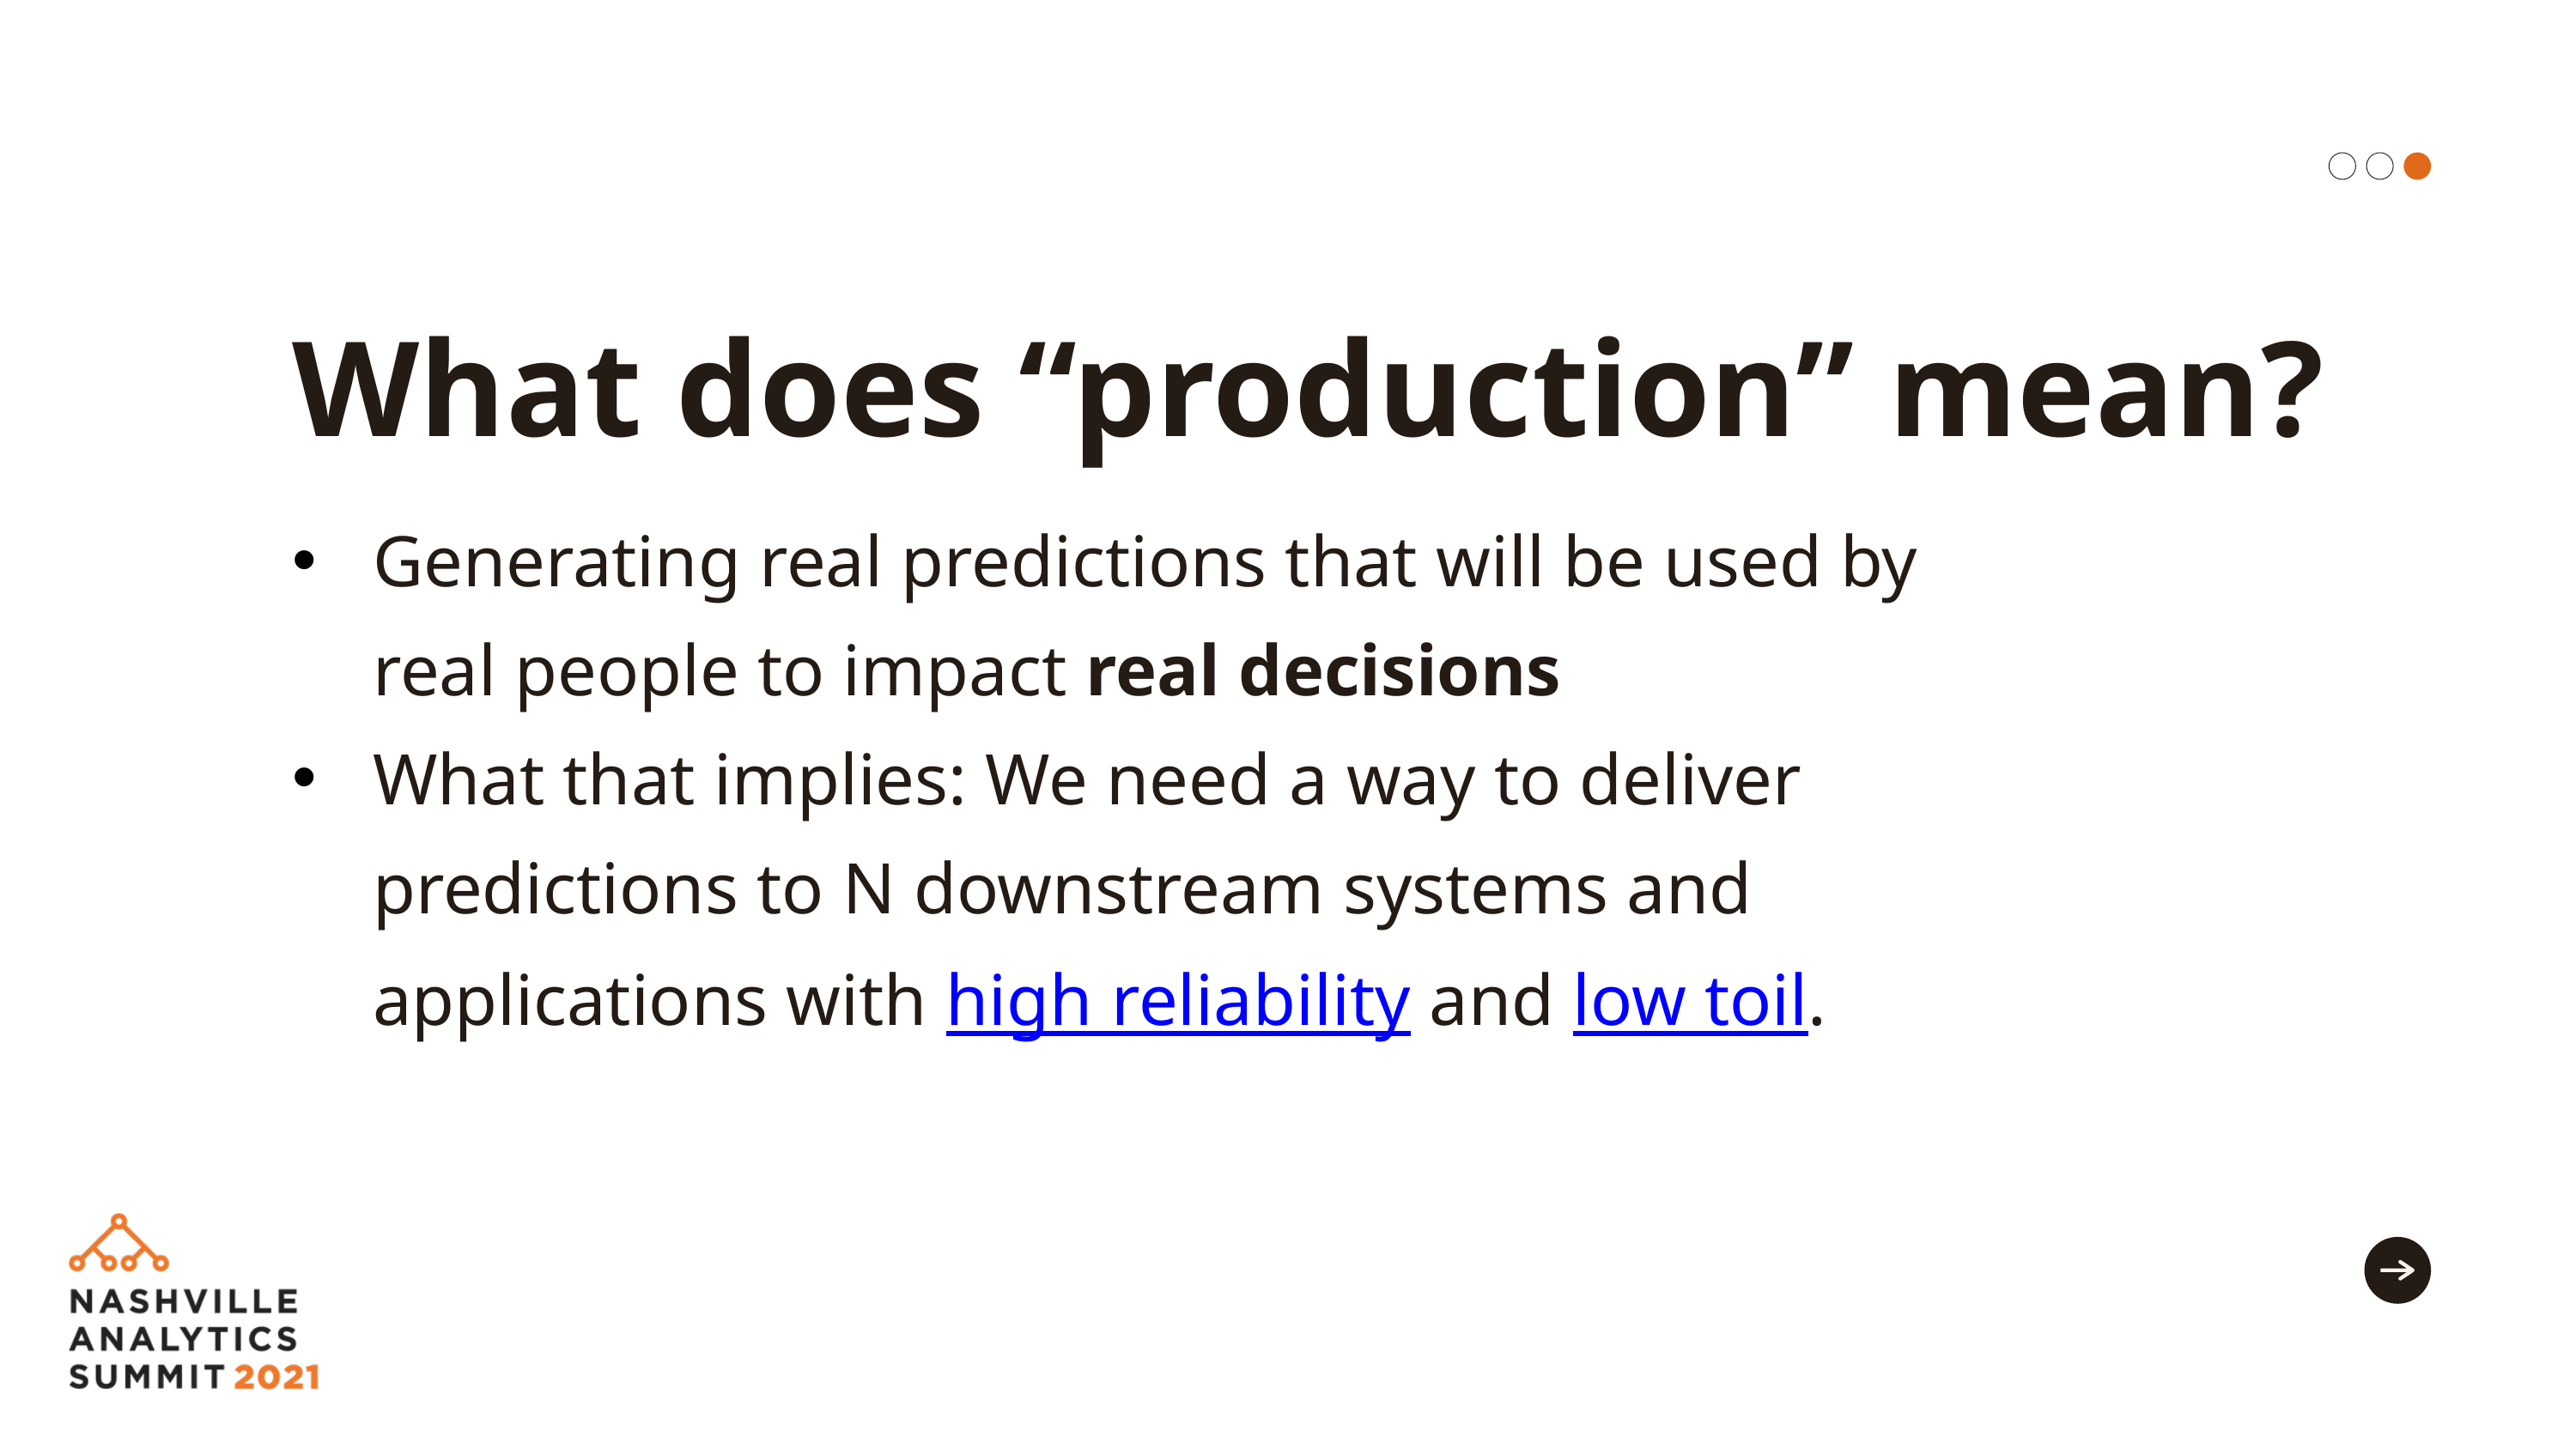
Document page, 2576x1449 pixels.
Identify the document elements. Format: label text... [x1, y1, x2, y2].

picture [69, 1212, 322, 1395]
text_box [2364, 1236, 2432, 1304]
text_box Generating real predictions that will be used by real people to impact real decisions What that implies: We need a way to deliver predictions to N downstream systems and applications with high reliability and low toil. [292, 492, 2005, 1193]
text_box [2328, 152, 2432, 180]
text_box What does “production” mean? [292, 288, 2342, 463]
